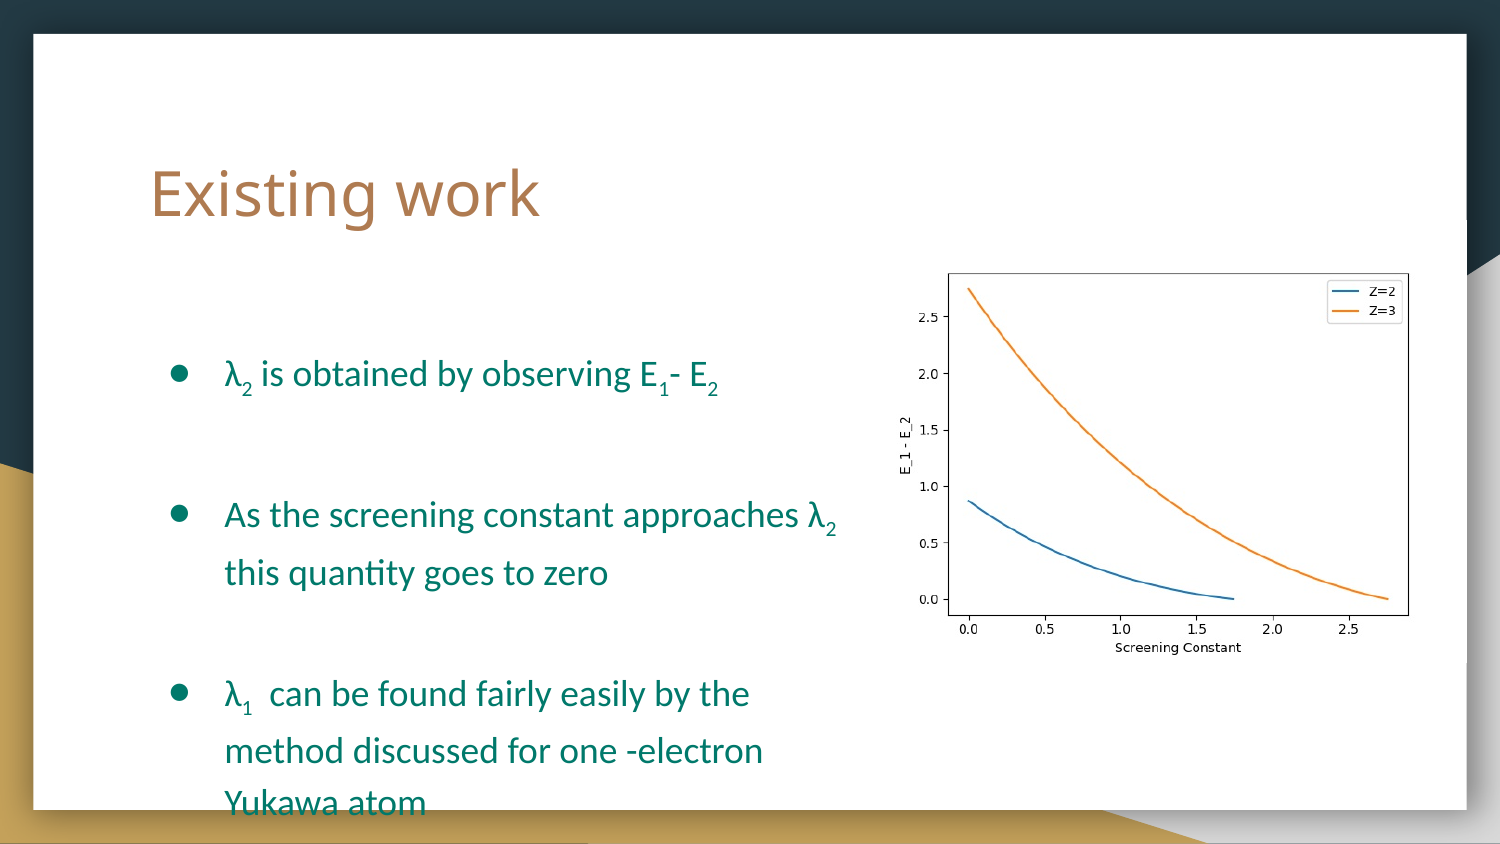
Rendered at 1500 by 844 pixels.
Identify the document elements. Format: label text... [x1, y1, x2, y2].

title Existing work [134, 138, 1366, 296]
text_box As the screening constant approaches λ2 this quantity goes to zero [134, 467, 867, 590]
list λ2 is obtained by observing E1- E2 [134, 326, 867, 422]
text_box λ1 can be found fairly easily by the method discussed for one -electron Yukawa atom [134, 645, 890, 779]
picture [872, 220, 1468, 663]
